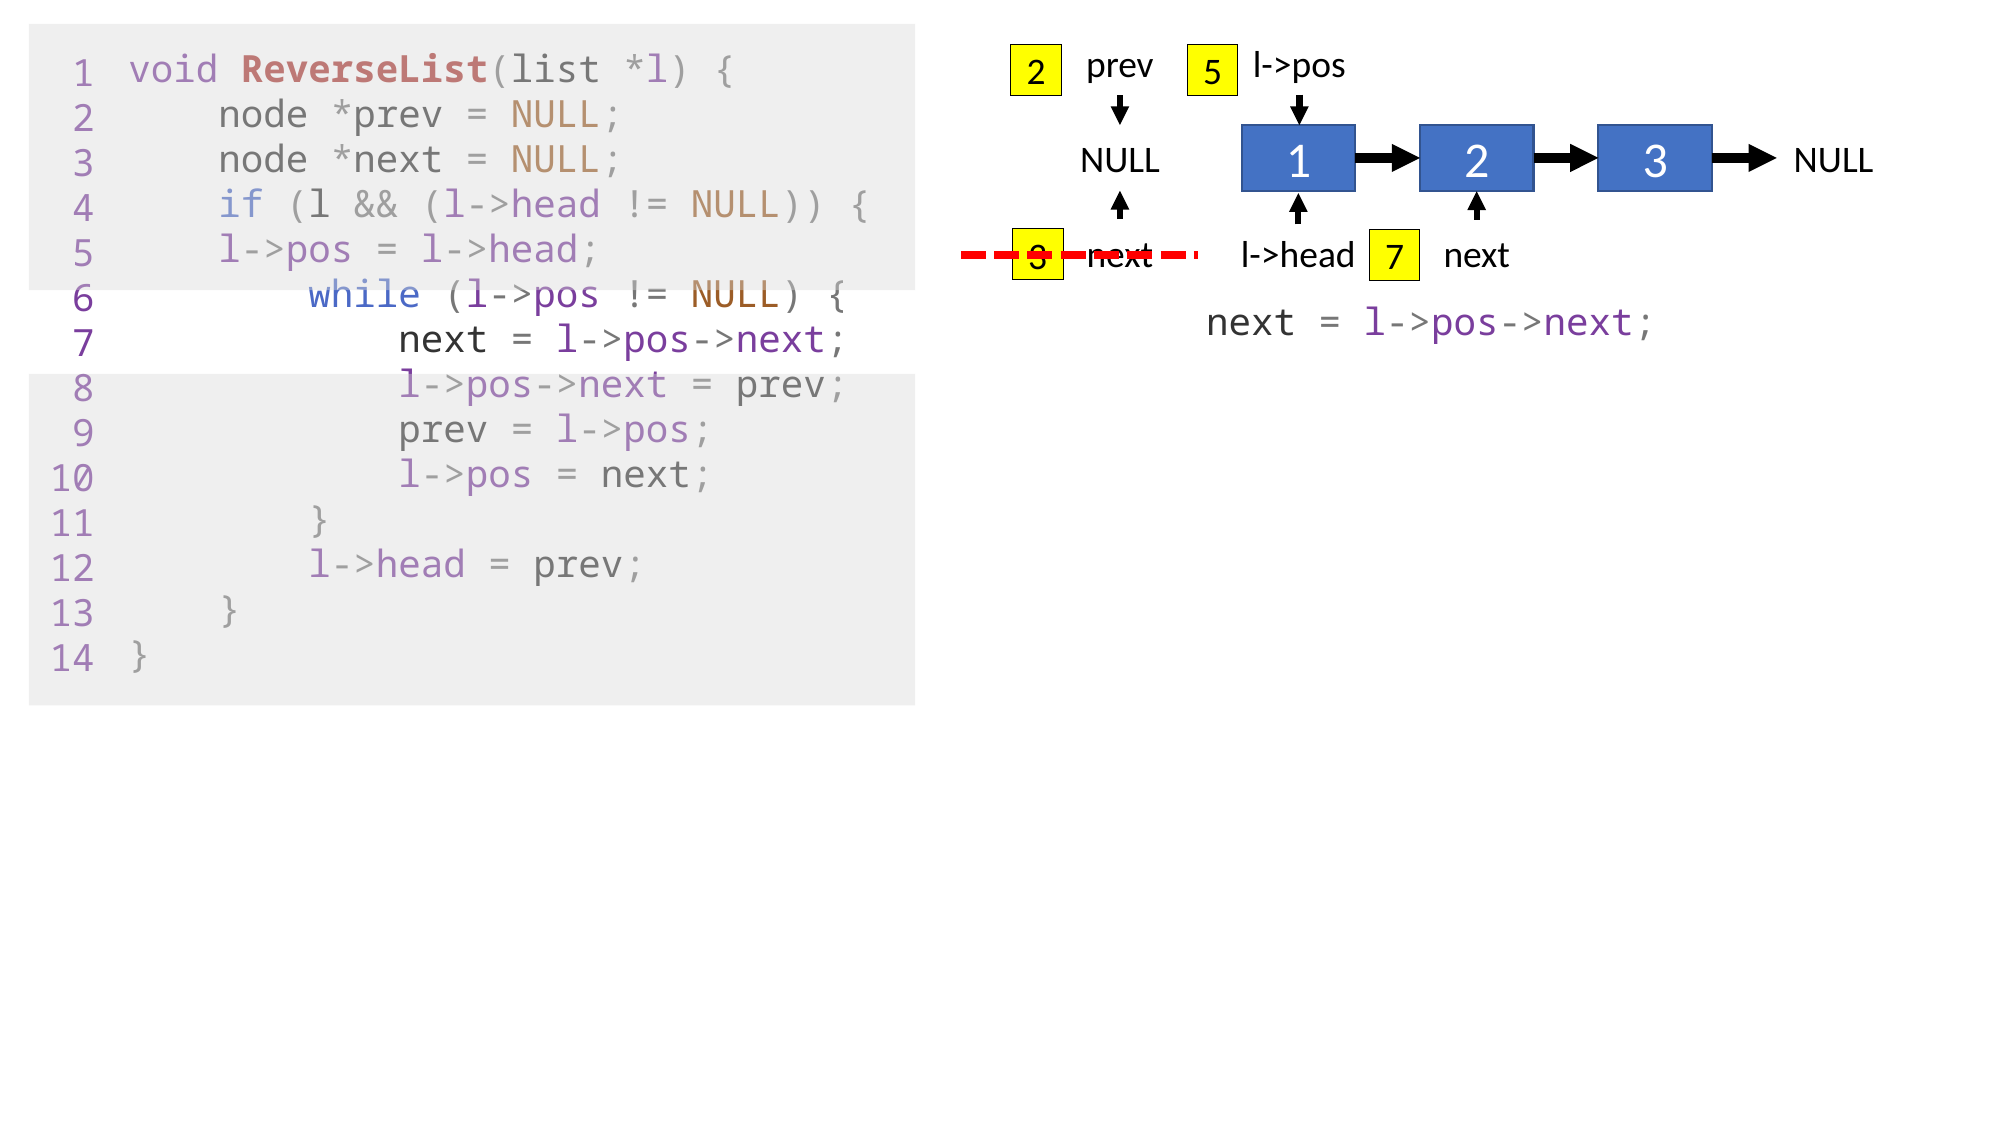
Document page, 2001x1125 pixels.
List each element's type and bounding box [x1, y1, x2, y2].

text_box [33, 37, 1114, 693]
text_box [28, 373, 916, 706]
text_box [28, 23, 916, 291]
text_box [960, 29, 1891, 351]
